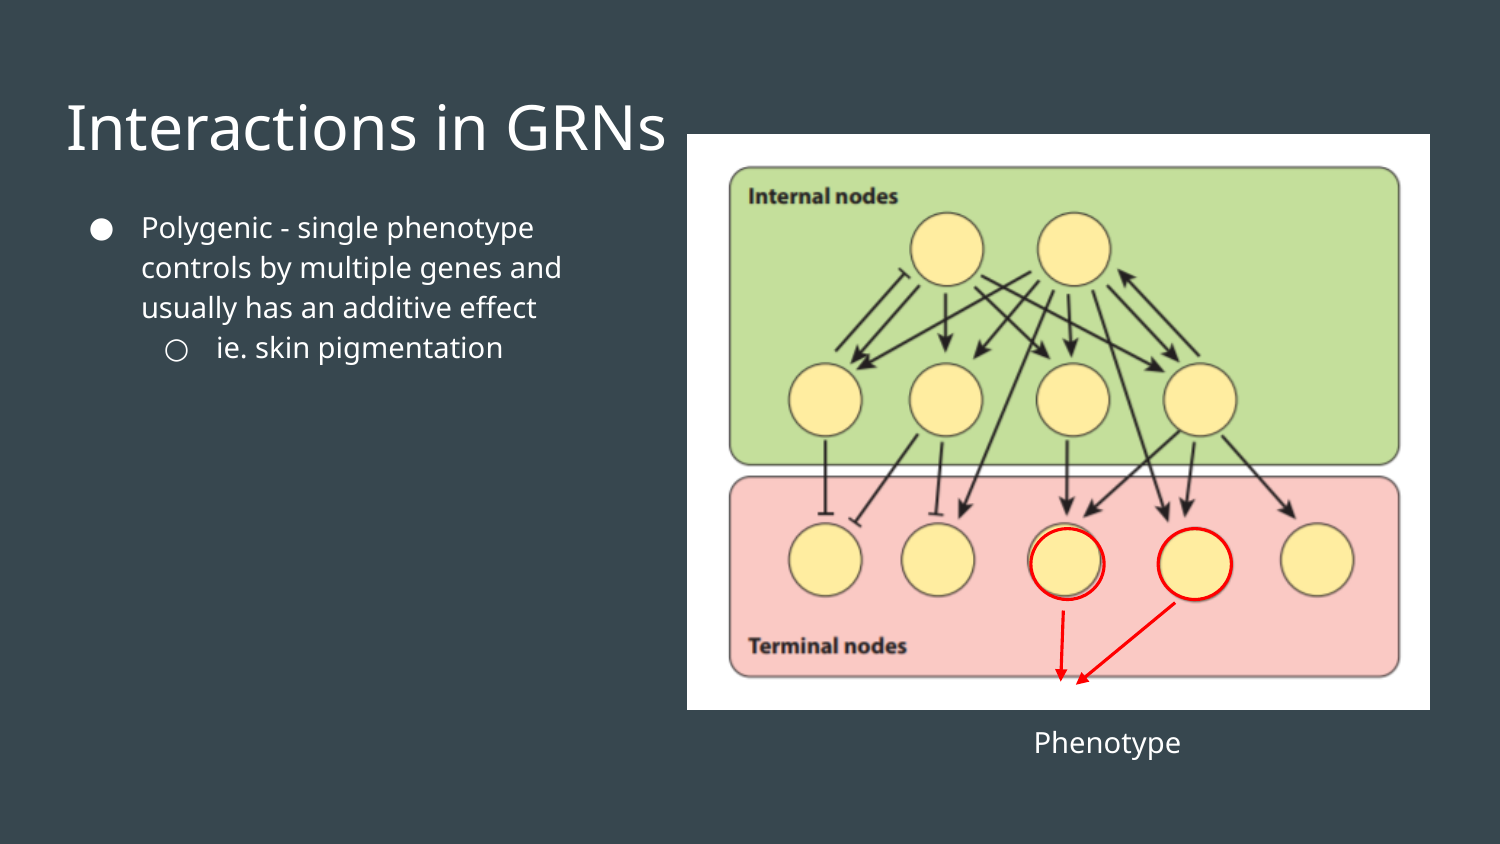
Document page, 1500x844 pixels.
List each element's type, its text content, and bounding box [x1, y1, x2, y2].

title Interactions in GRNs [51, 72, 1449, 167]
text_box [1075, 602, 1176, 685]
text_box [1060, 610, 1064, 682]
list Polygenic - single phenotype controls by multiple genes and usually has an additive effect ie. skin pigmentation [51, 189, 613, 750]
picture [686, 133, 1431, 710]
text_box Phenotype [1018, 719, 1210, 793]
